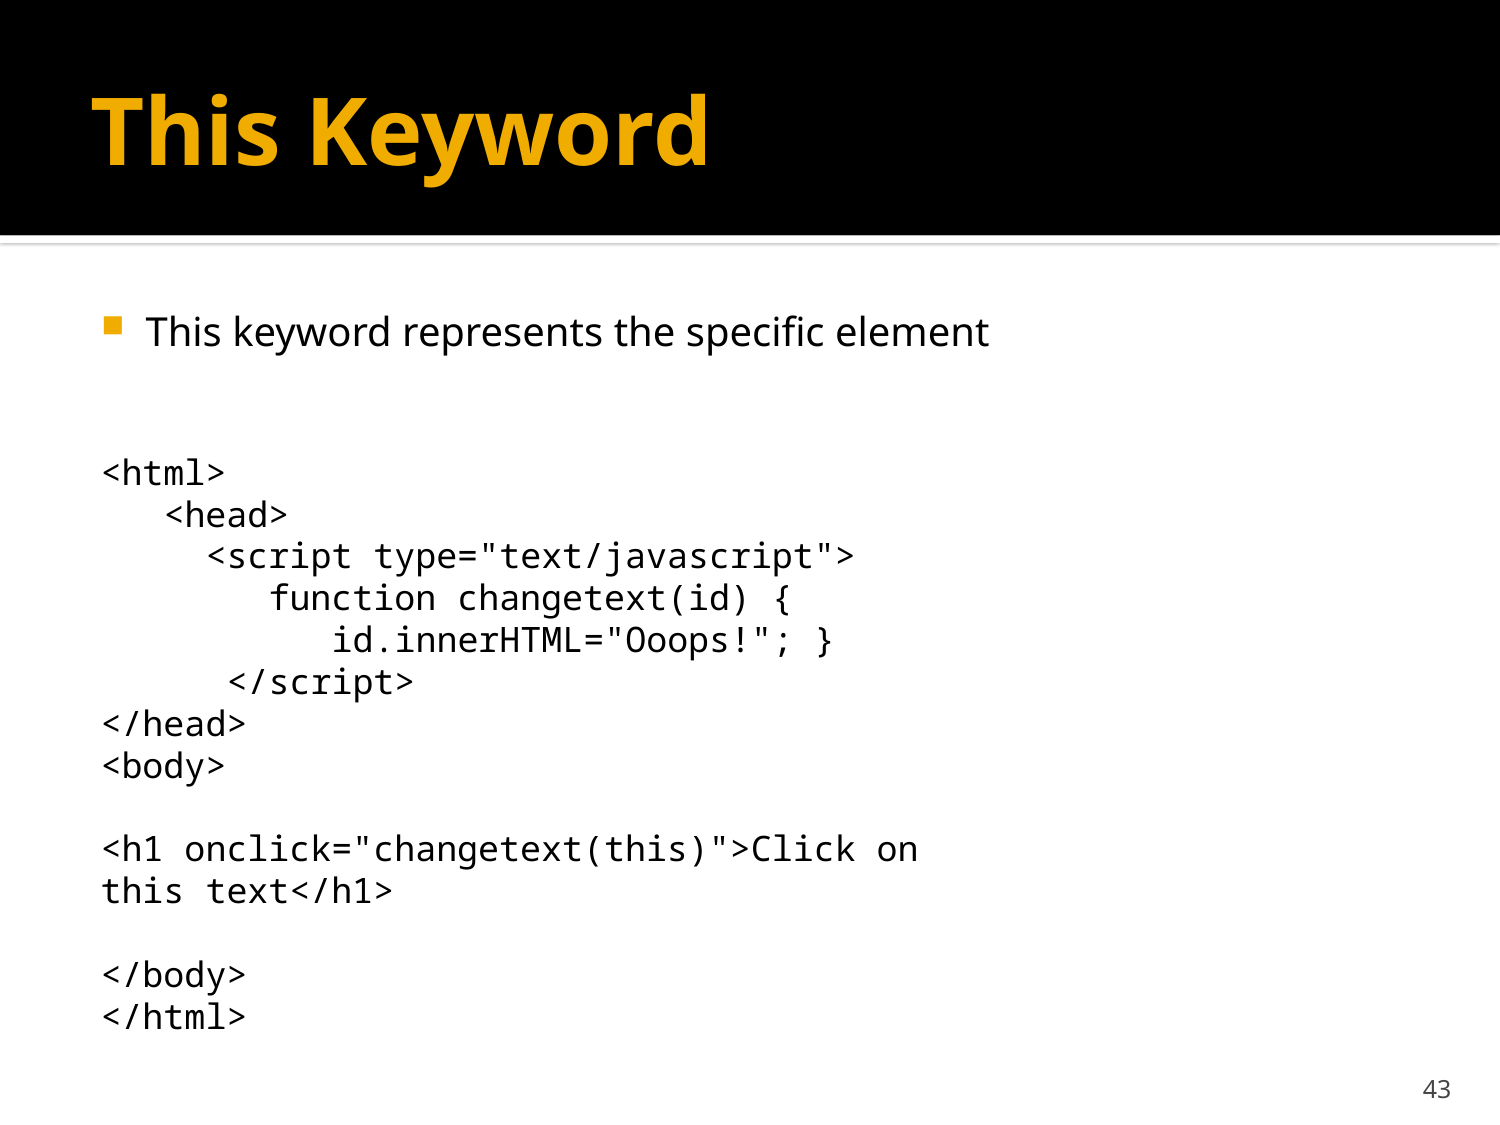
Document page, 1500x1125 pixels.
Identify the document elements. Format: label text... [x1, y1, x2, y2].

list This keyword represents the specific element <html> <head> <script type="text/javascript"> function changetext(id) { id.innerHTML="Ooops!"; } </script> </head> <body> <h1 onclick="changetext(this)">Click on this text</h1> </body> </html> [75, 291, 1425, 1050]
title This Keyword [75, 25, 1425, 231]
slide_number 43 [1345, 1062, 1467, 1108]
